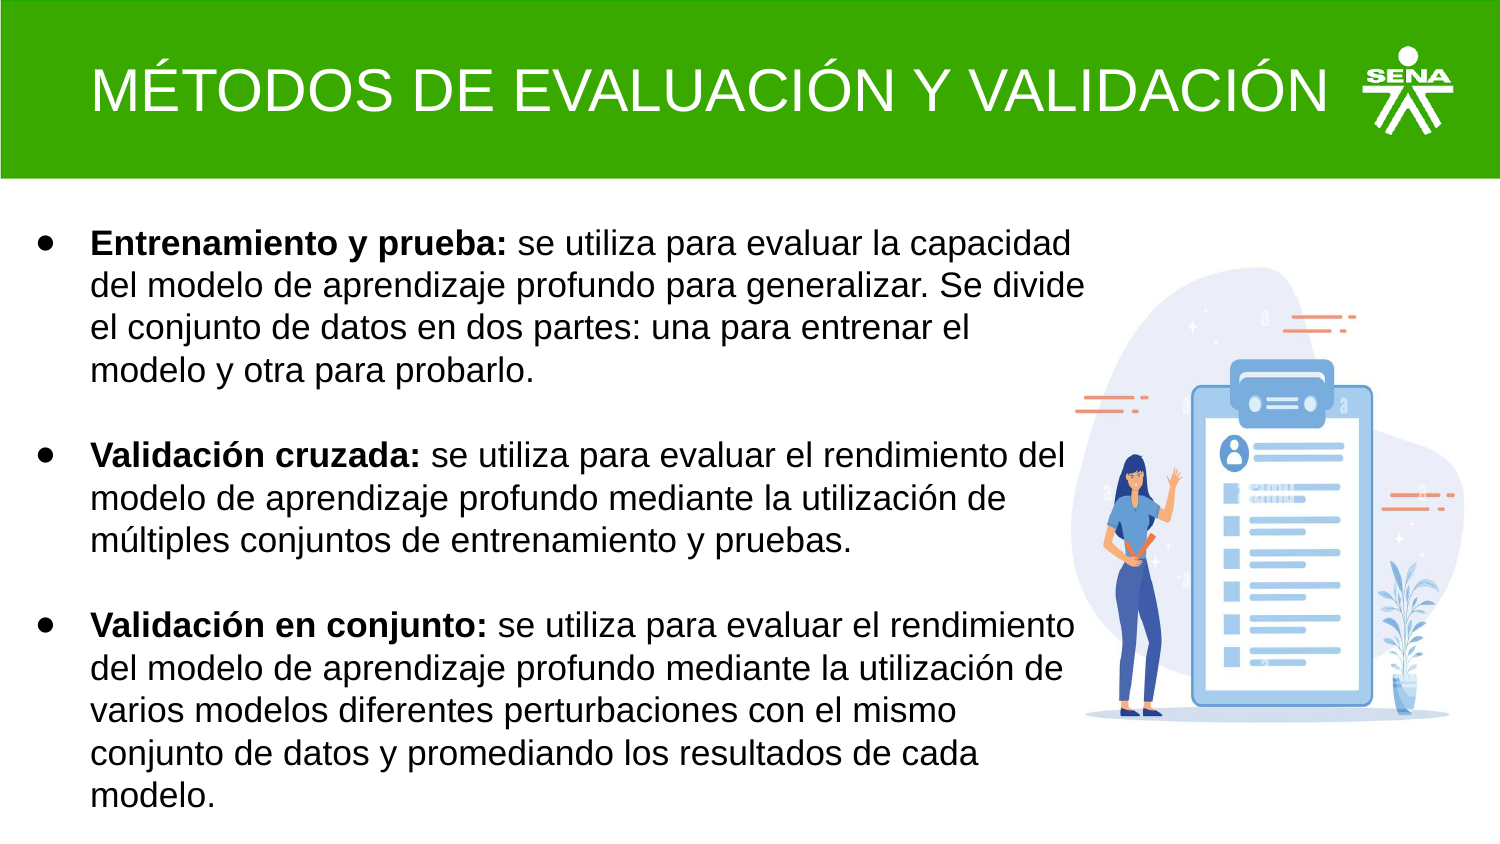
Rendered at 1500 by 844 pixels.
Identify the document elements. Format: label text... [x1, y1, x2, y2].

title MÉTODOS DE EVALUACIÓN Y VALIDACIÓN [79, 10, 1374, 174]
text_box Entrenamiento y prueba: se utiliza para evaluar la capacidad del modelo de aprendizaje profundo para generalizar. Se divide el conjunto de datos en dos partes: una para entrenar el modelo y otra para probarlo. Validación cruzada: se utiliza para evaluar el rendimiento del modelo de aprendizaje profundo mediante la utilización de múltiples conjuntos de entrenamiento y pruebas. Validación en conjunto: se utiliza para evaluar el rendimiento del modelo de aprendizaje profundo mediante la utilización de varios modelos diferentes perturbaciones con el mismo conjunto de datos y promediando los resultados de cada modelo. [0, 204, 1111, 844]
picture [0, 0, 1500, 844]
